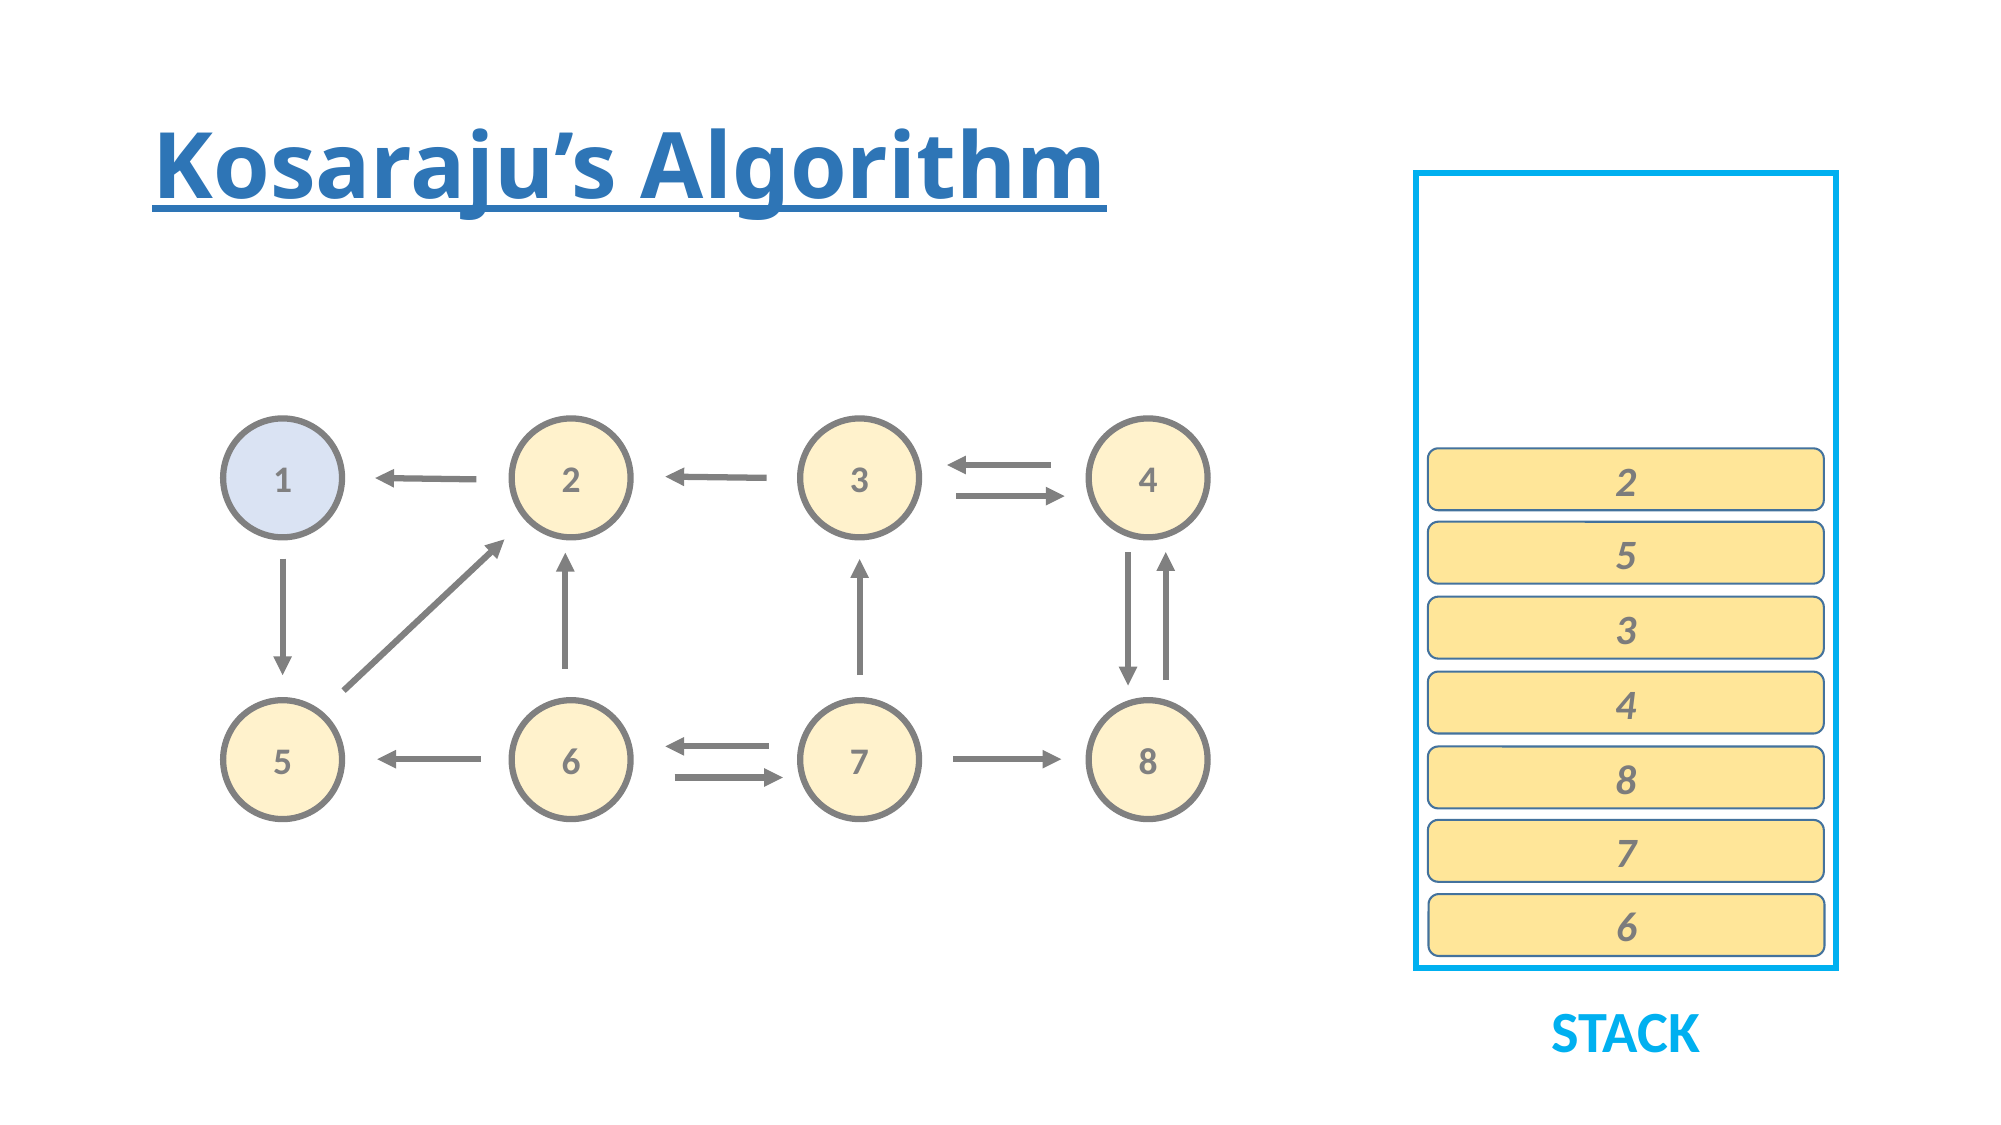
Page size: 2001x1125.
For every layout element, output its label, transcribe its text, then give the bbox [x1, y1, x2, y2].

text_box 6 [1427, 893, 1826, 958]
text_box 2 [510, 417, 632, 539]
text_box 3 [799, 417, 921, 539]
text_box [1415, 172, 1837, 969]
text_box 1 [222, 417, 344, 539]
text_box 8 [1426, 745, 1825, 810]
text_box 8 [1087, 699, 1209, 821]
title Kosaraju’s Algorithm [137, 59, 1863, 278]
text_box 5 [222, 699, 344, 821]
text_box 3 [1426, 595, 1825, 660]
text_box 5 [1426, 520, 1825, 585]
text_box 7 [799, 699, 921, 821]
text_box 4 [1087, 417, 1209, 539]
text_box 7 [1426, 818, 1825, 883]
text_box STACK [1526, 987, 1726, 1072]
text_box 4 [1426, 670, 1825, 735]
text_box 2 [1426, 447, 1825, 512]
text_box 6 [510, 699, 632, 821]
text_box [343, 539, 505, 691]
